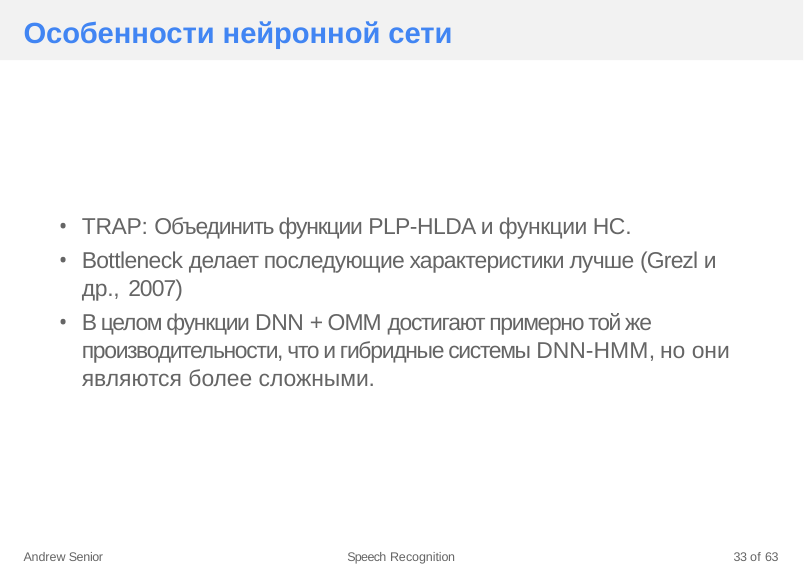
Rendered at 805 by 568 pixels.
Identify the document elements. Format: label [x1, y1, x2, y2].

text_box [0, 0, 804, 61]
footer [21, 549, 107, 568]
text_box [56, 202, 744, 392]
title [21, 11, 628, 110]
slide_number [345, 549, 458, 568]
slide_number [729, 549, 782, 568]
